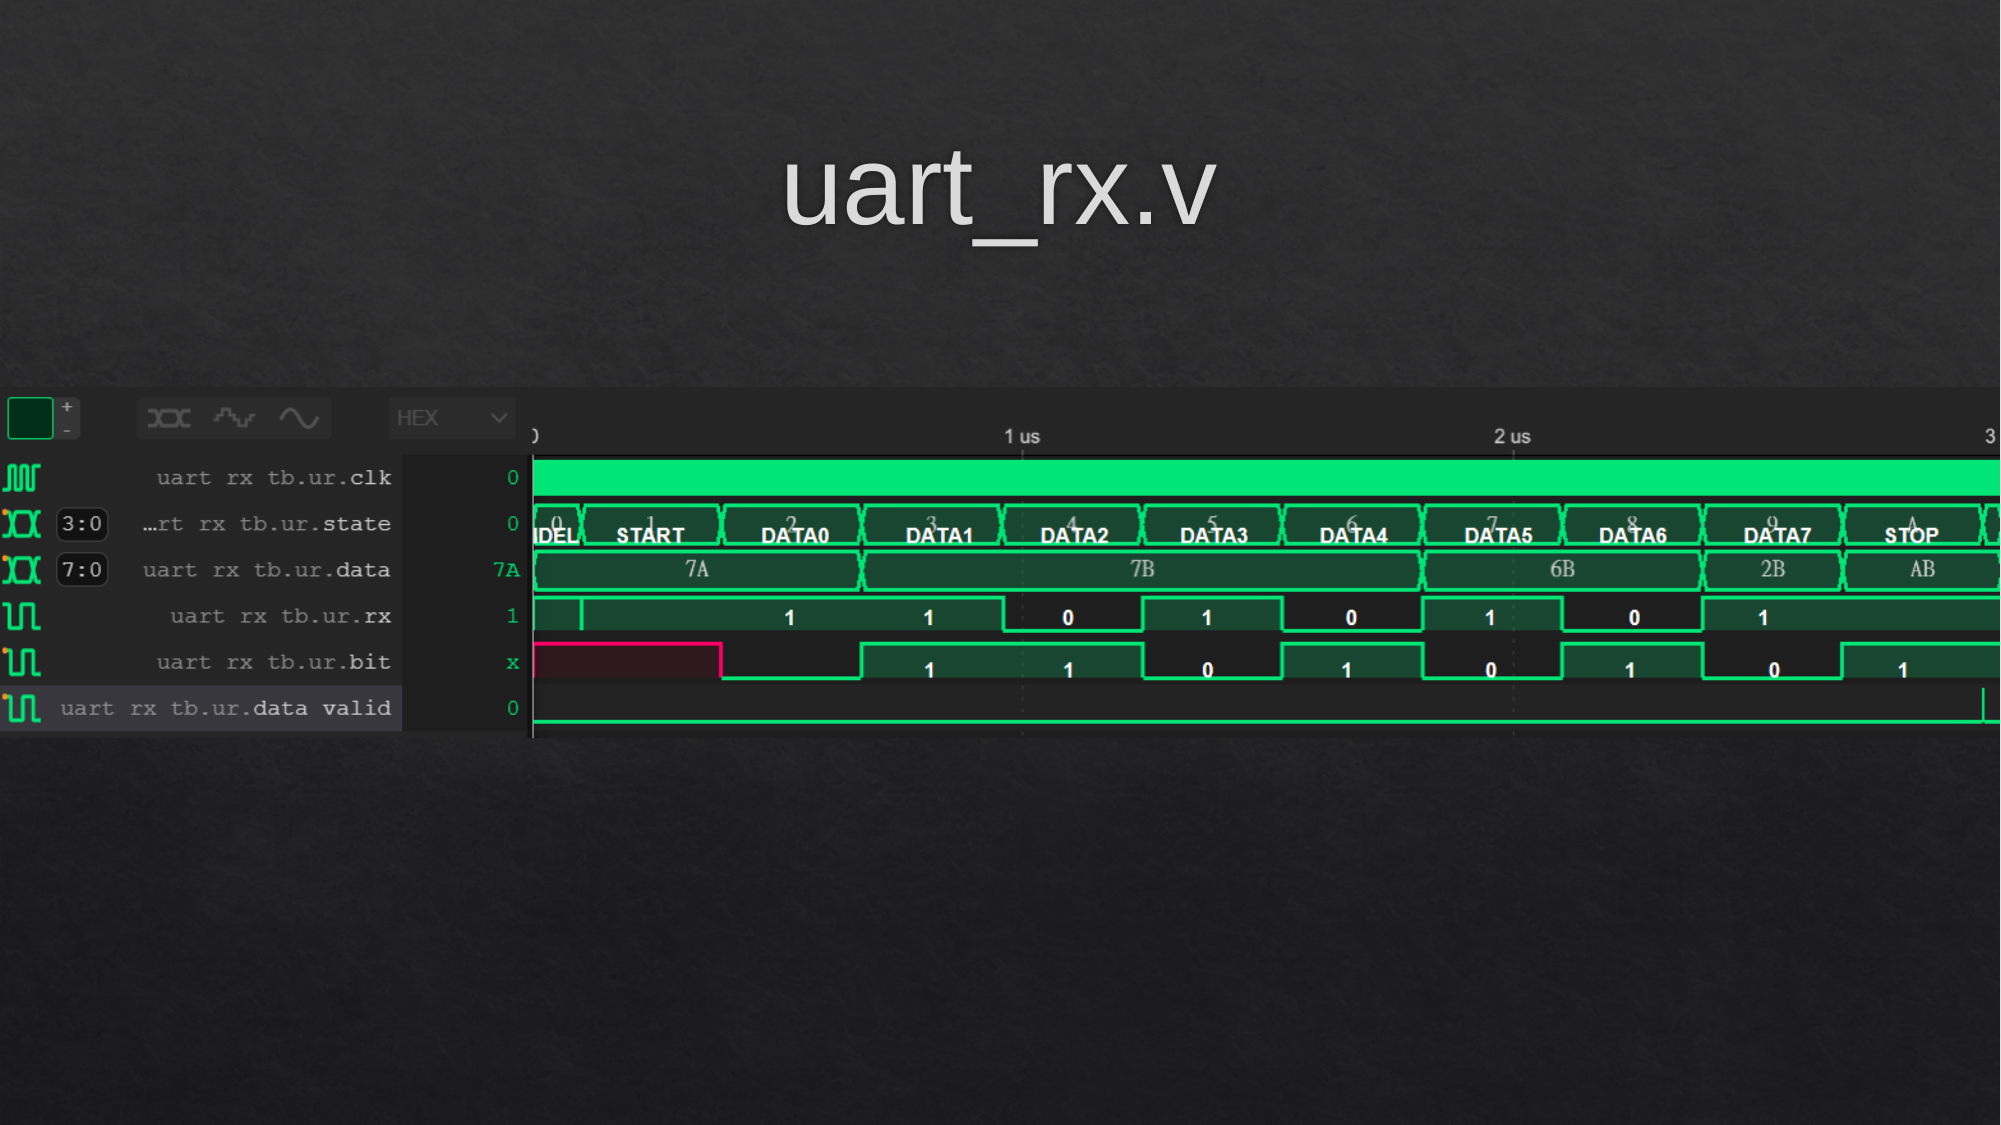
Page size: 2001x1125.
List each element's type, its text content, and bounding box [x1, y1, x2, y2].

title uart_rx.v [149, 99, 1849, 260]
picture [0, 387, 2000, 738]
